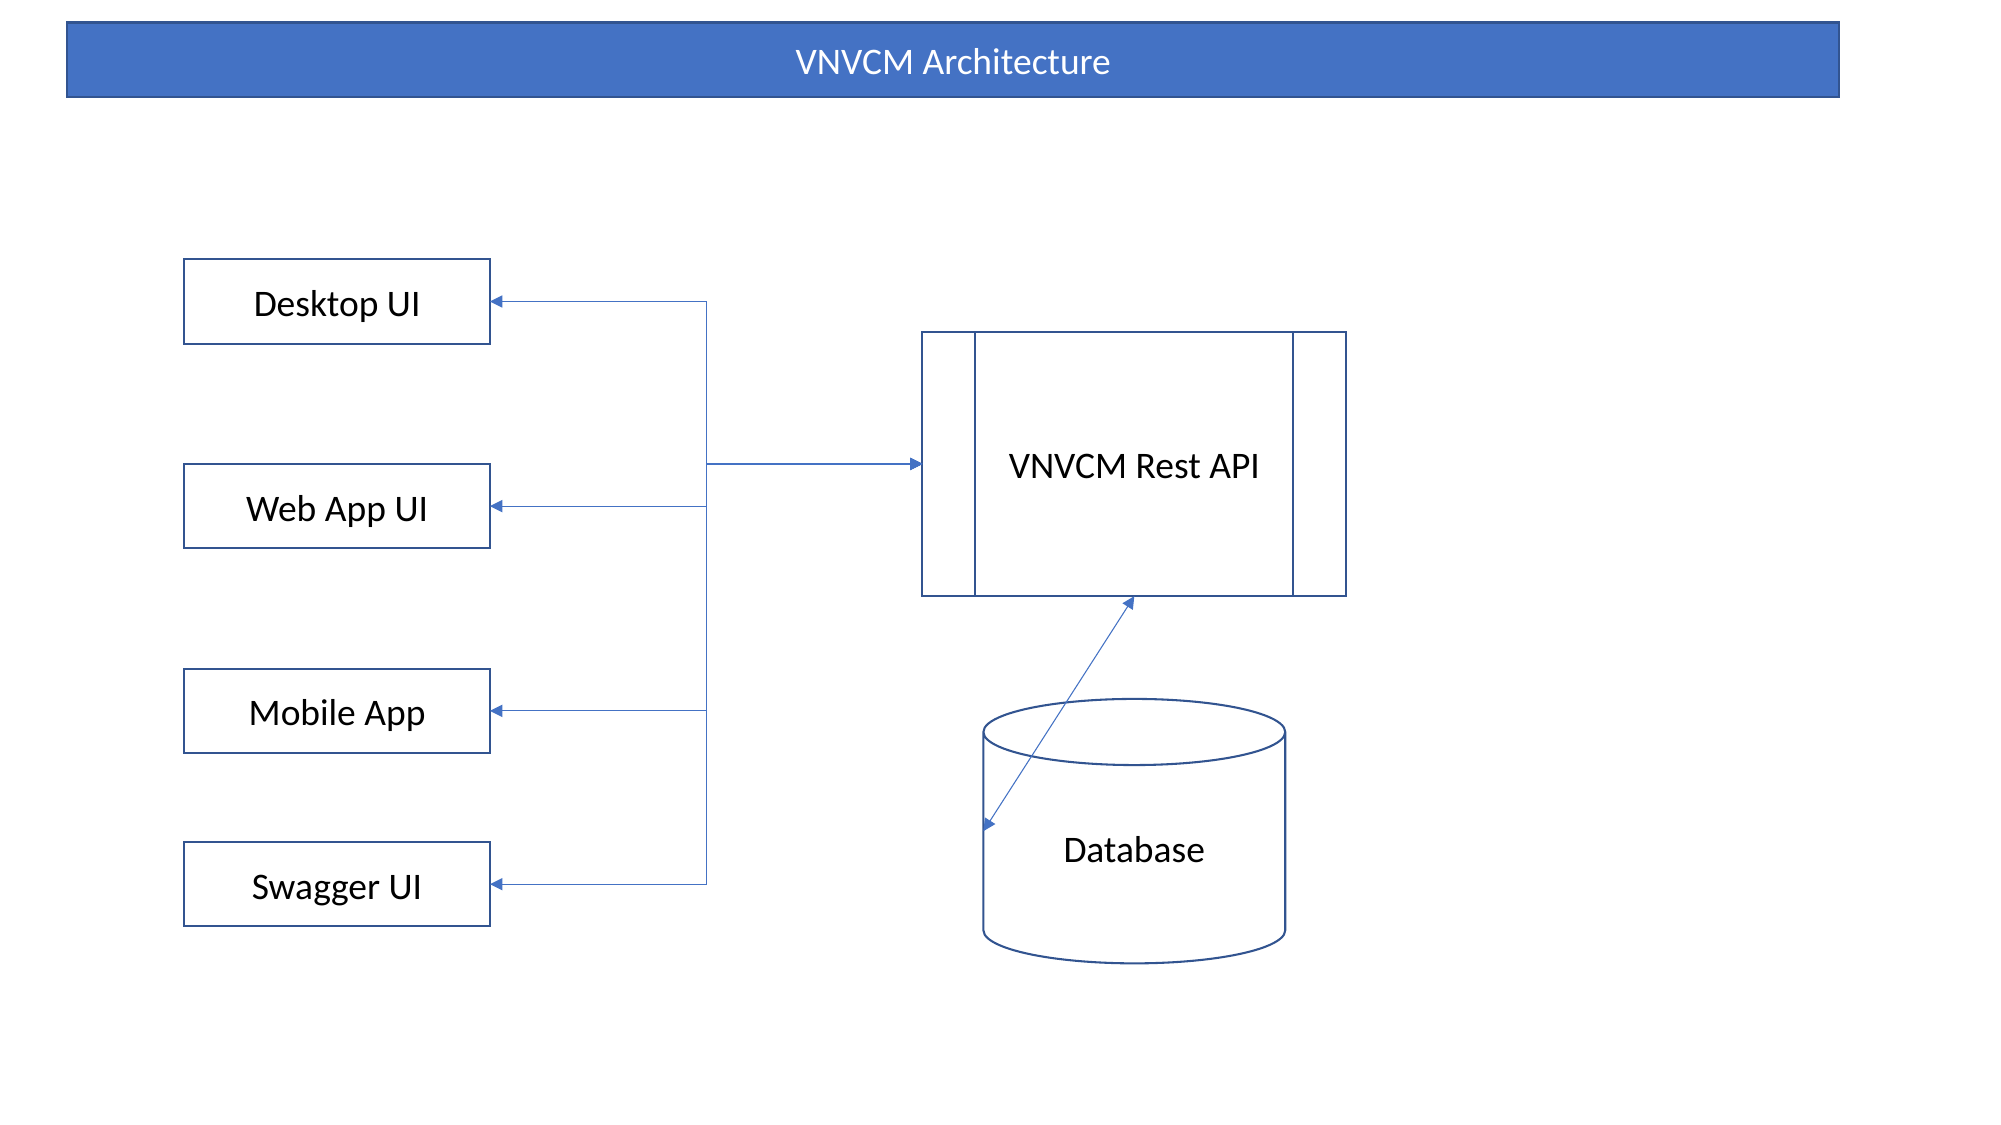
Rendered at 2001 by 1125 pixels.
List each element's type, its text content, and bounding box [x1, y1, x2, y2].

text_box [489, 711, 923, 885]
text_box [489, 463, 923, 507]
text_box Database [982, 697, 1287, 965]
text_box Swagger UI [183, 841, 491, 927]
text_box VNVCM Architecture [66, 21, 1840, 98]
text_box Income [985, 705, 1063, 754]
text_box Desktop UI [183, 258, 491, 345]
text_box VNVCM Rest API [923, 331, 1347, 597]
text_box Mobile App [183, 668, 489, 754]
text_box Web App UI [183, 463, 489, 549]
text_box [489, 301, 923, 463]
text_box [489, 507, 923, 711]
text_box Income [1034, 700, 1283, 764]
